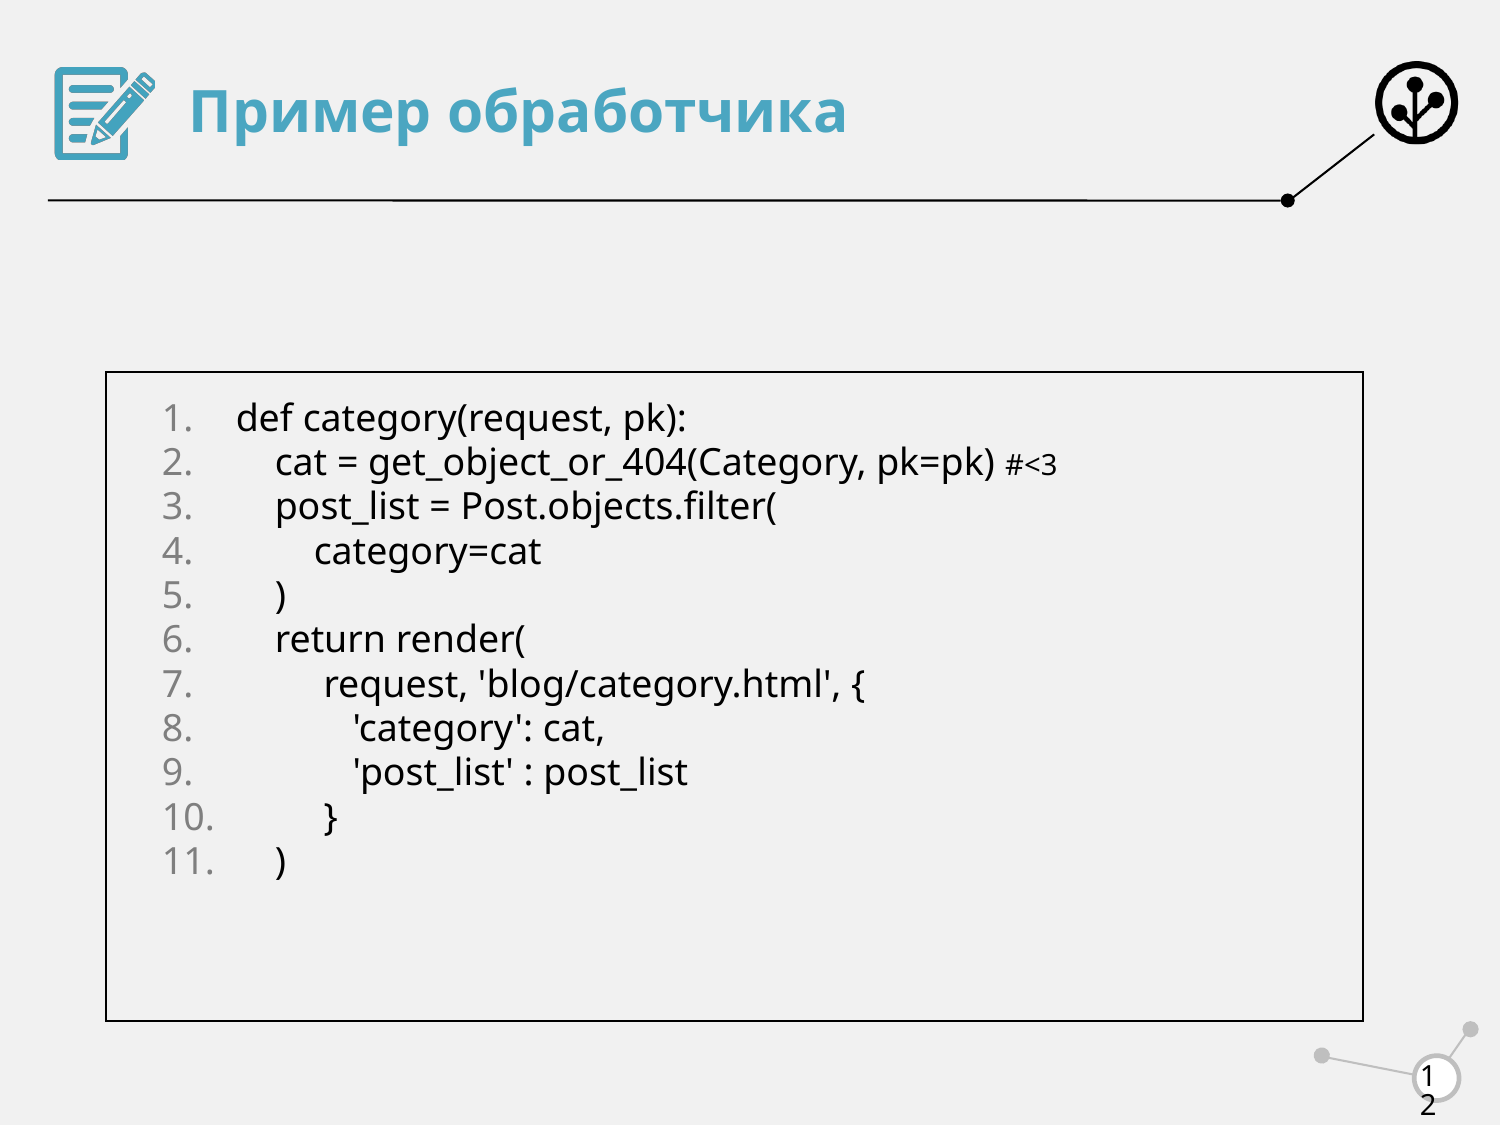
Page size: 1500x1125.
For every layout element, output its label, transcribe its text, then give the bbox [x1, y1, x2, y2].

picture [1363, 24, 1464, 185]
slide_number ‹#› [1404, 1047, 1468, 1108]
picture [54, 67, 155, 160]
list def category(request, pk): cat = get_object_or_404(Category, pk=pk) #<3 post_list = Post.objects.filter( category=cat ) return render( request, 'blog/category.html', { 'category': cat, 'post_list' : post_list } ) [146, 395, 1339, 1000]
title Пример обработчика [173, 42, 1281, 185]
